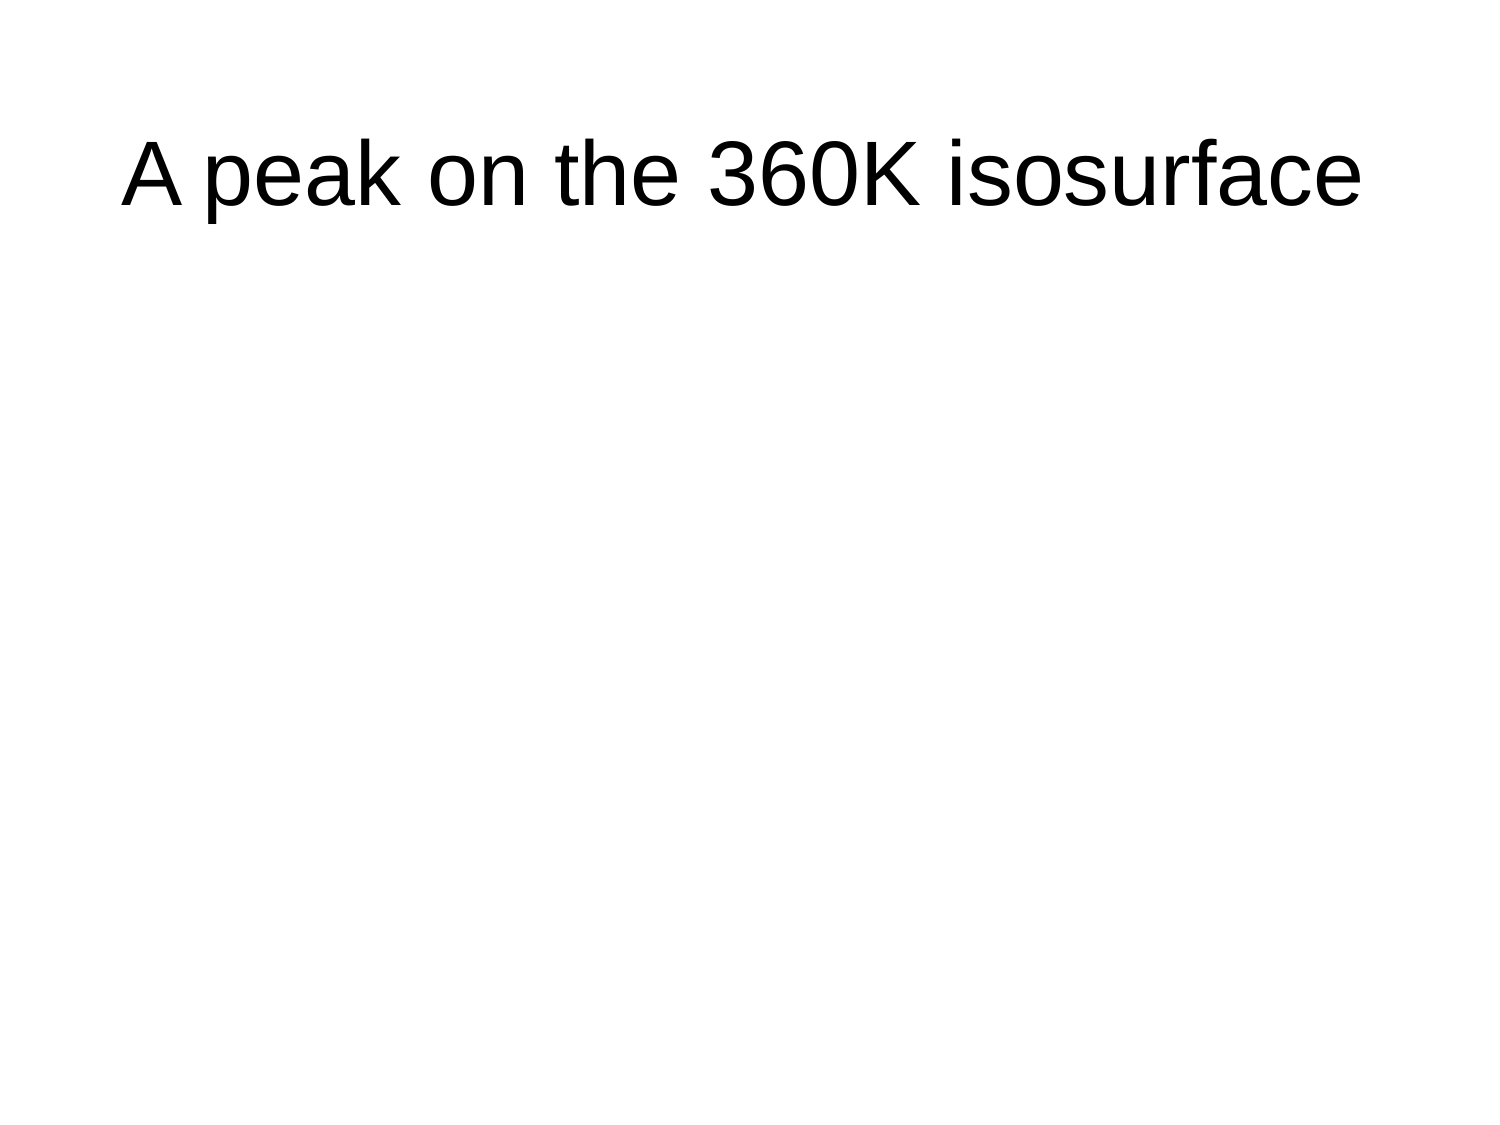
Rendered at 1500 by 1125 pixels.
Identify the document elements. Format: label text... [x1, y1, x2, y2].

title A peak on the 360K isosurface [0, 74, 1488, 263]
